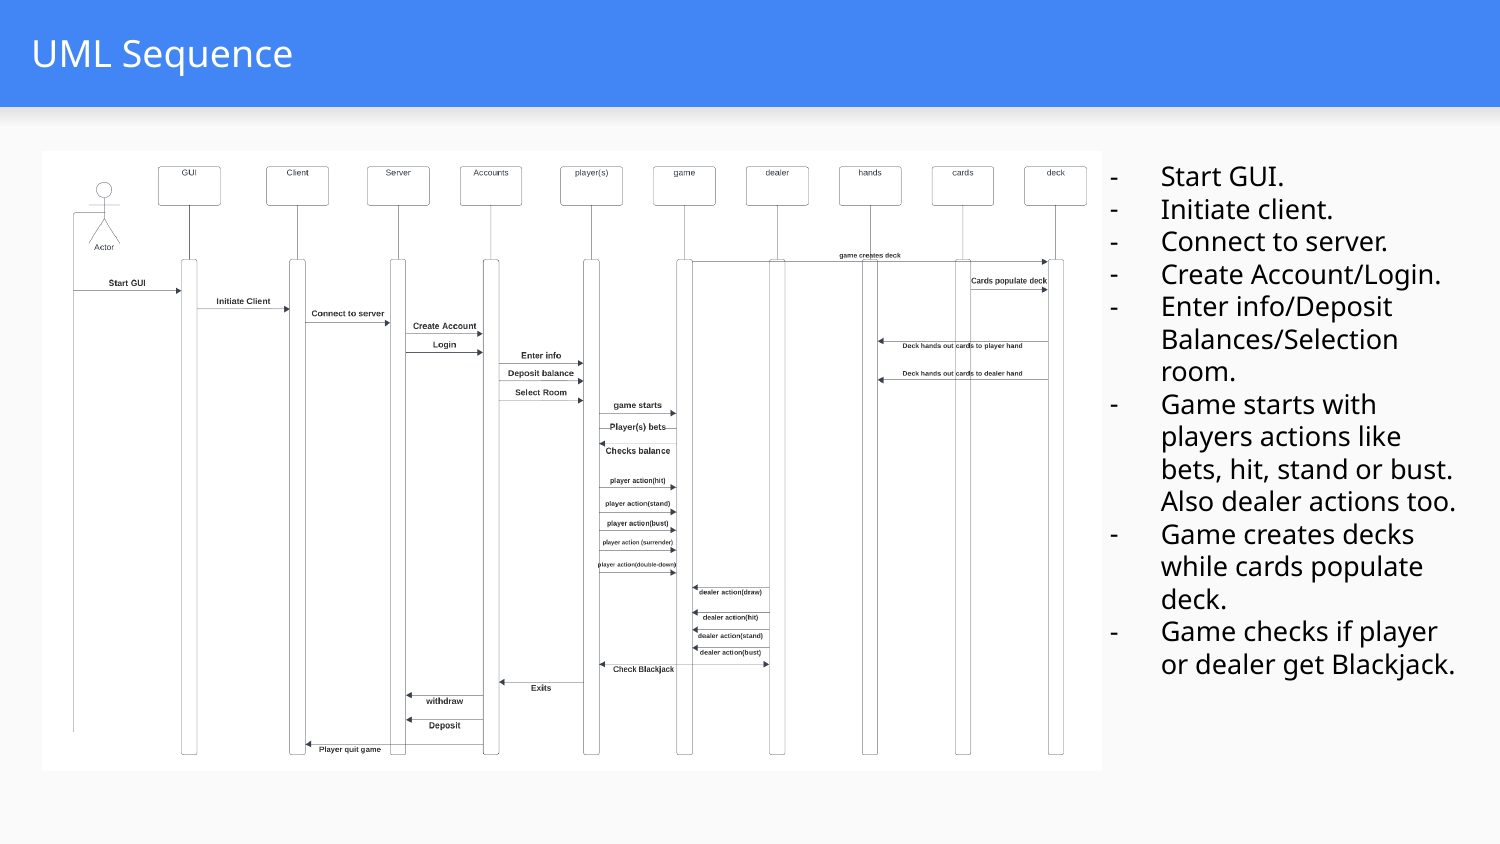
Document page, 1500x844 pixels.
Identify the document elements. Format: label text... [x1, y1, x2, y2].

picture [42, 150, 1102, 771]
text_box Start GUI. Initiate client. Connect to server. Create Account/Login. Enter info/Deposit Balances/Selection room. Game starts with players actions like bets, hit, stand or bust. Also dealer actions too. Game creates decks while cards populate deck. Game checks if player or dealer get Blackjack. [1070, 144, 1484, 806]
title UML Sequence [16, 2, 1464, 102]
